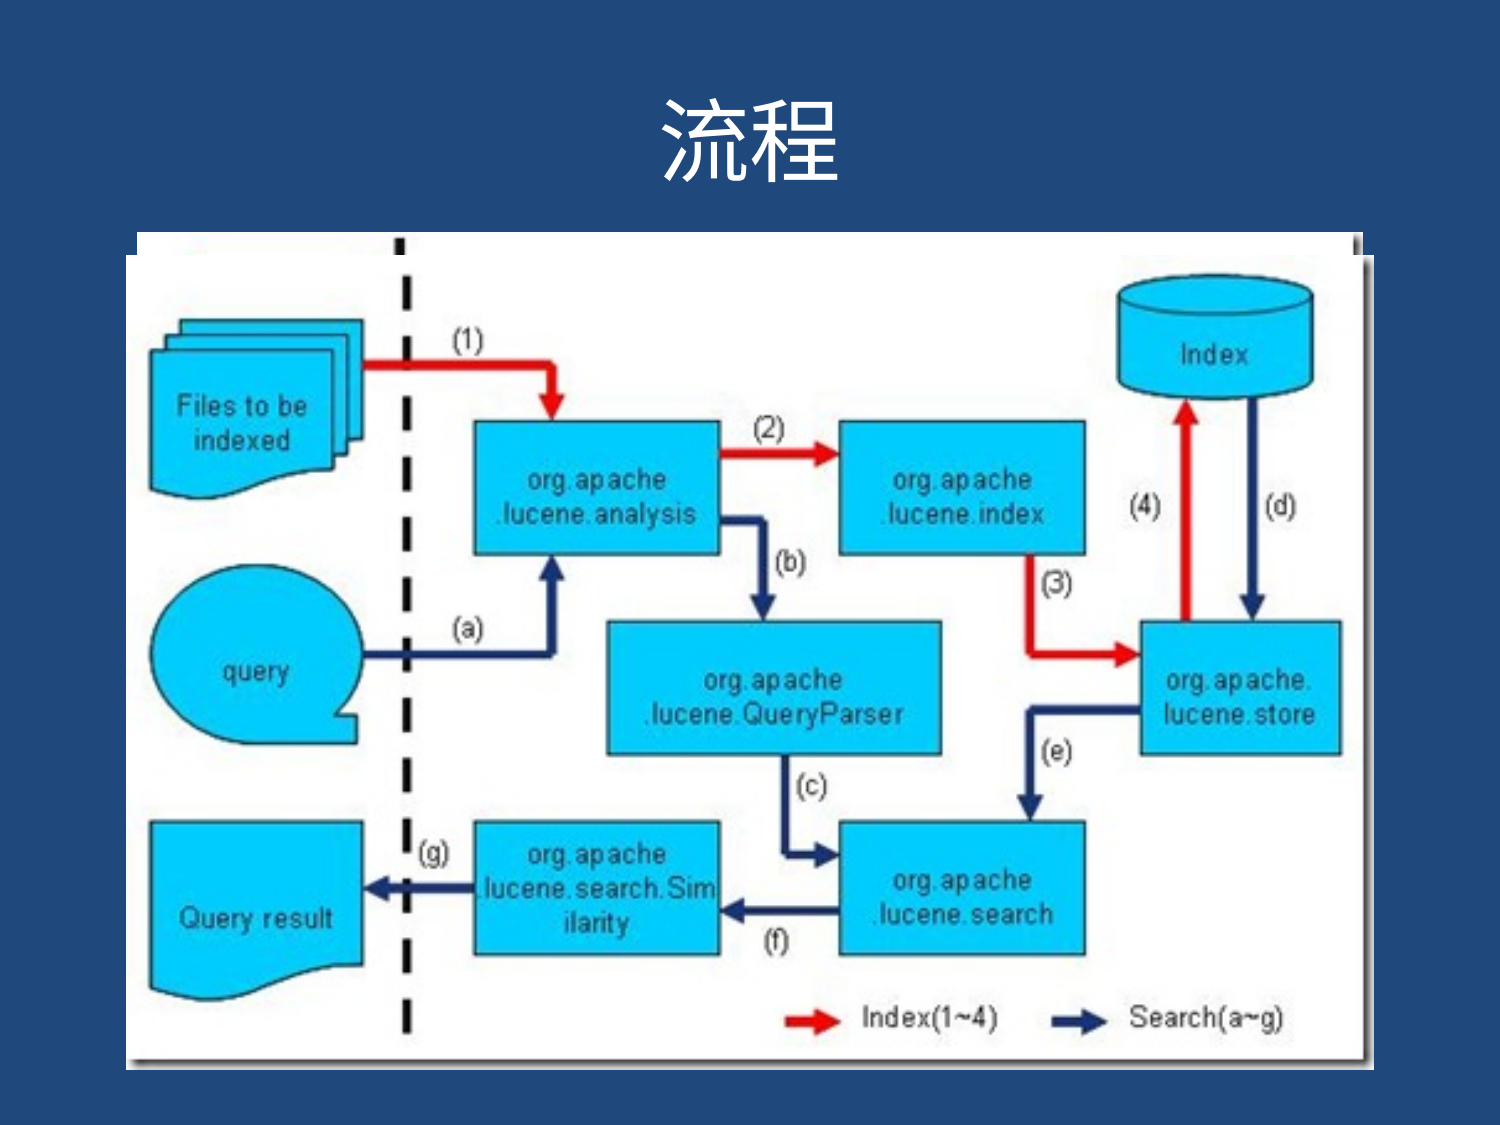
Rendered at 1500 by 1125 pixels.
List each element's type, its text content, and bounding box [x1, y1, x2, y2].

title 流程 [75, 45, 1425, 233]
picture [125, 232, 1375, 1070]
